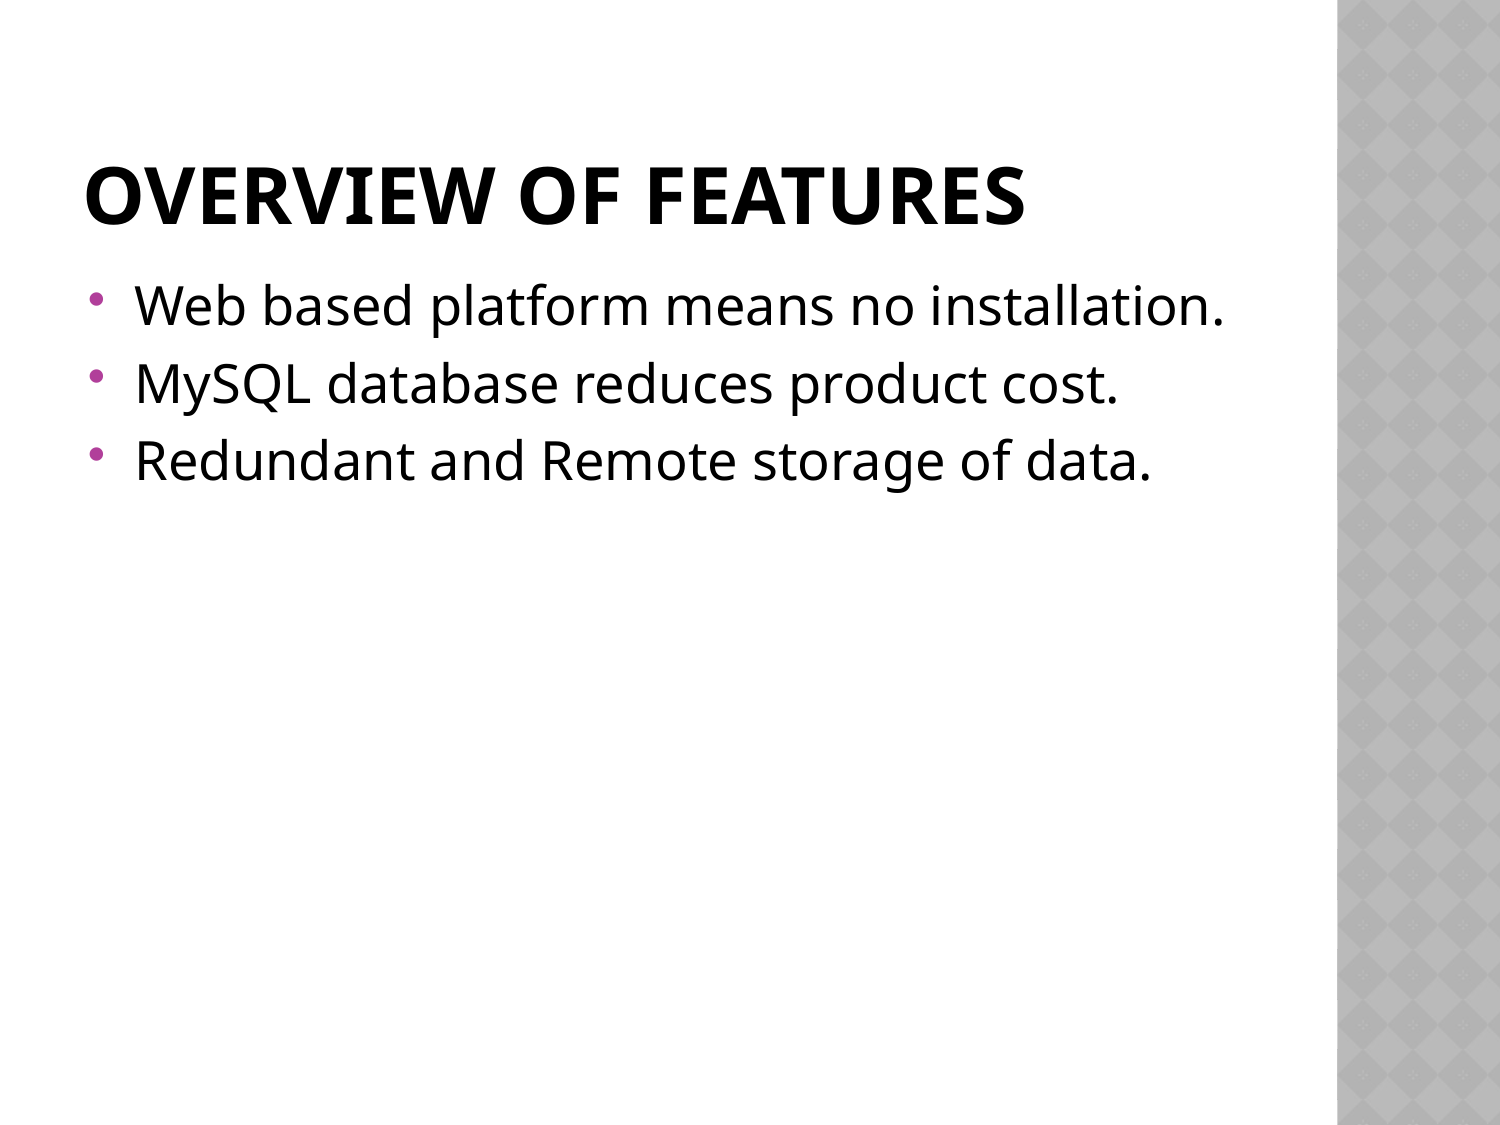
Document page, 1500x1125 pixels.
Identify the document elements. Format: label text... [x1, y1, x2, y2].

title Overview of features [75, 52, 1263, 240]
list Web based platform means no installation. MySQL database reduces product cost. Redundant and Remote storage of data. [75, 264, 1263, 1059]
